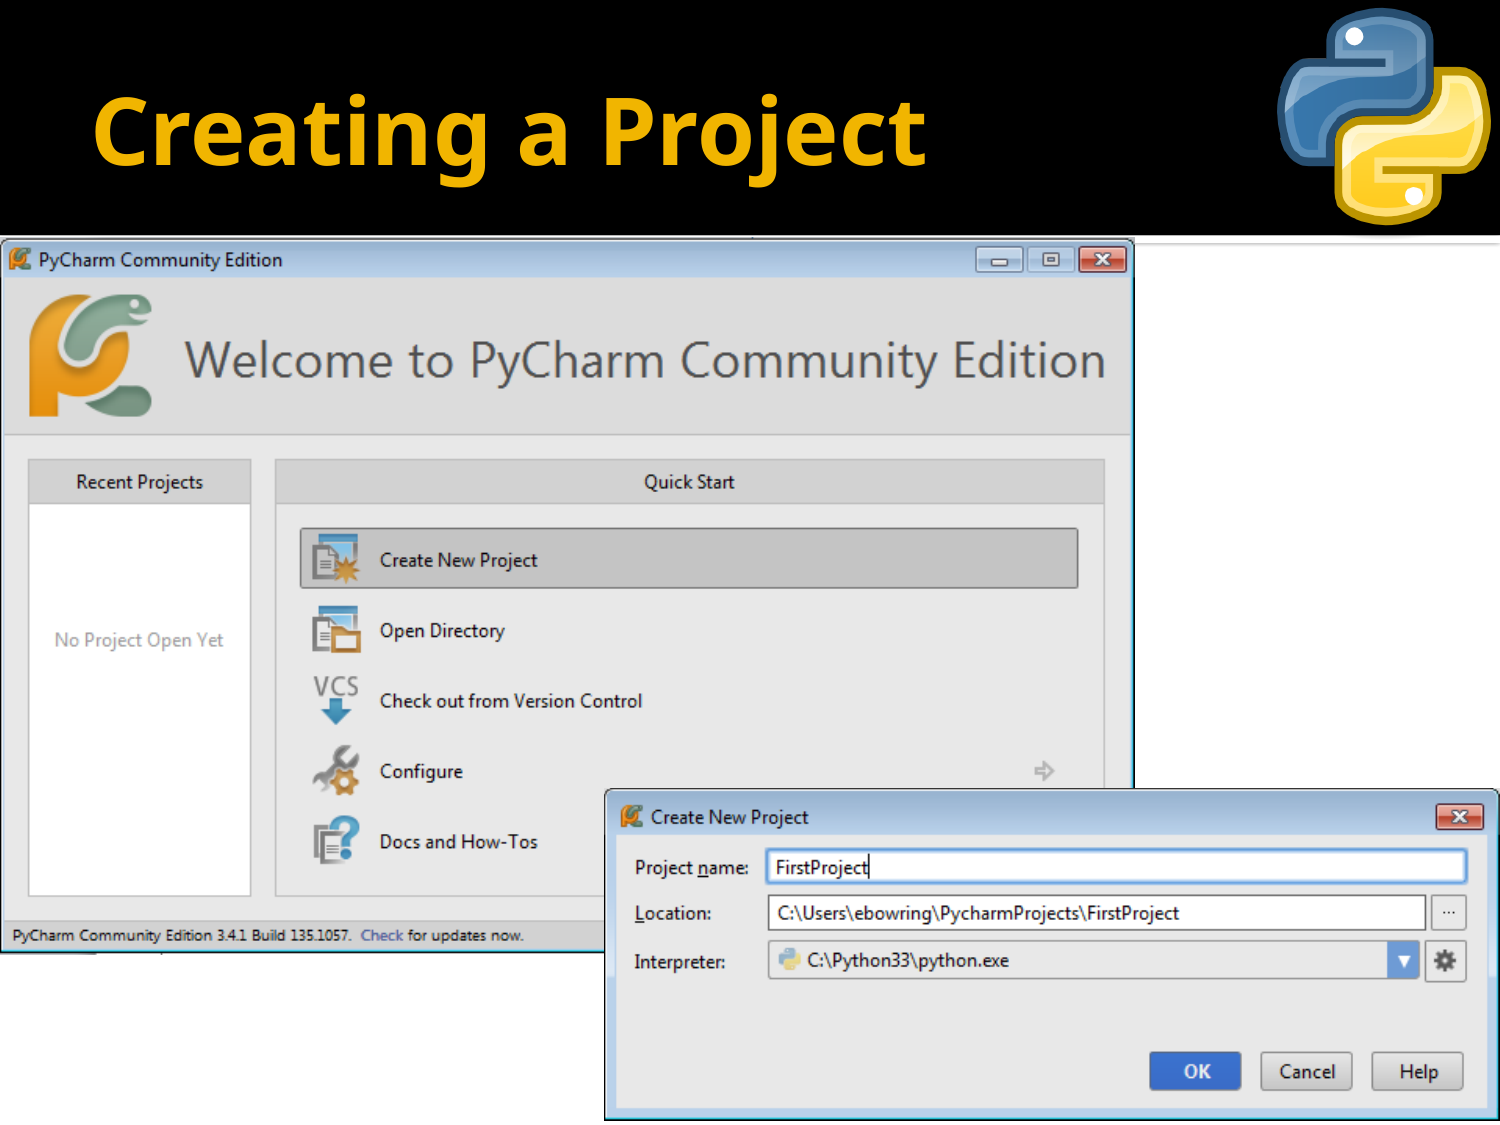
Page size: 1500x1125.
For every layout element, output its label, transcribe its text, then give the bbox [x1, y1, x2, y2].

picture [1262, 2, 1500, 245]
title Creating a Project [75, 25, 1263, 231]
picture [0, 237, 1500, 1121]
